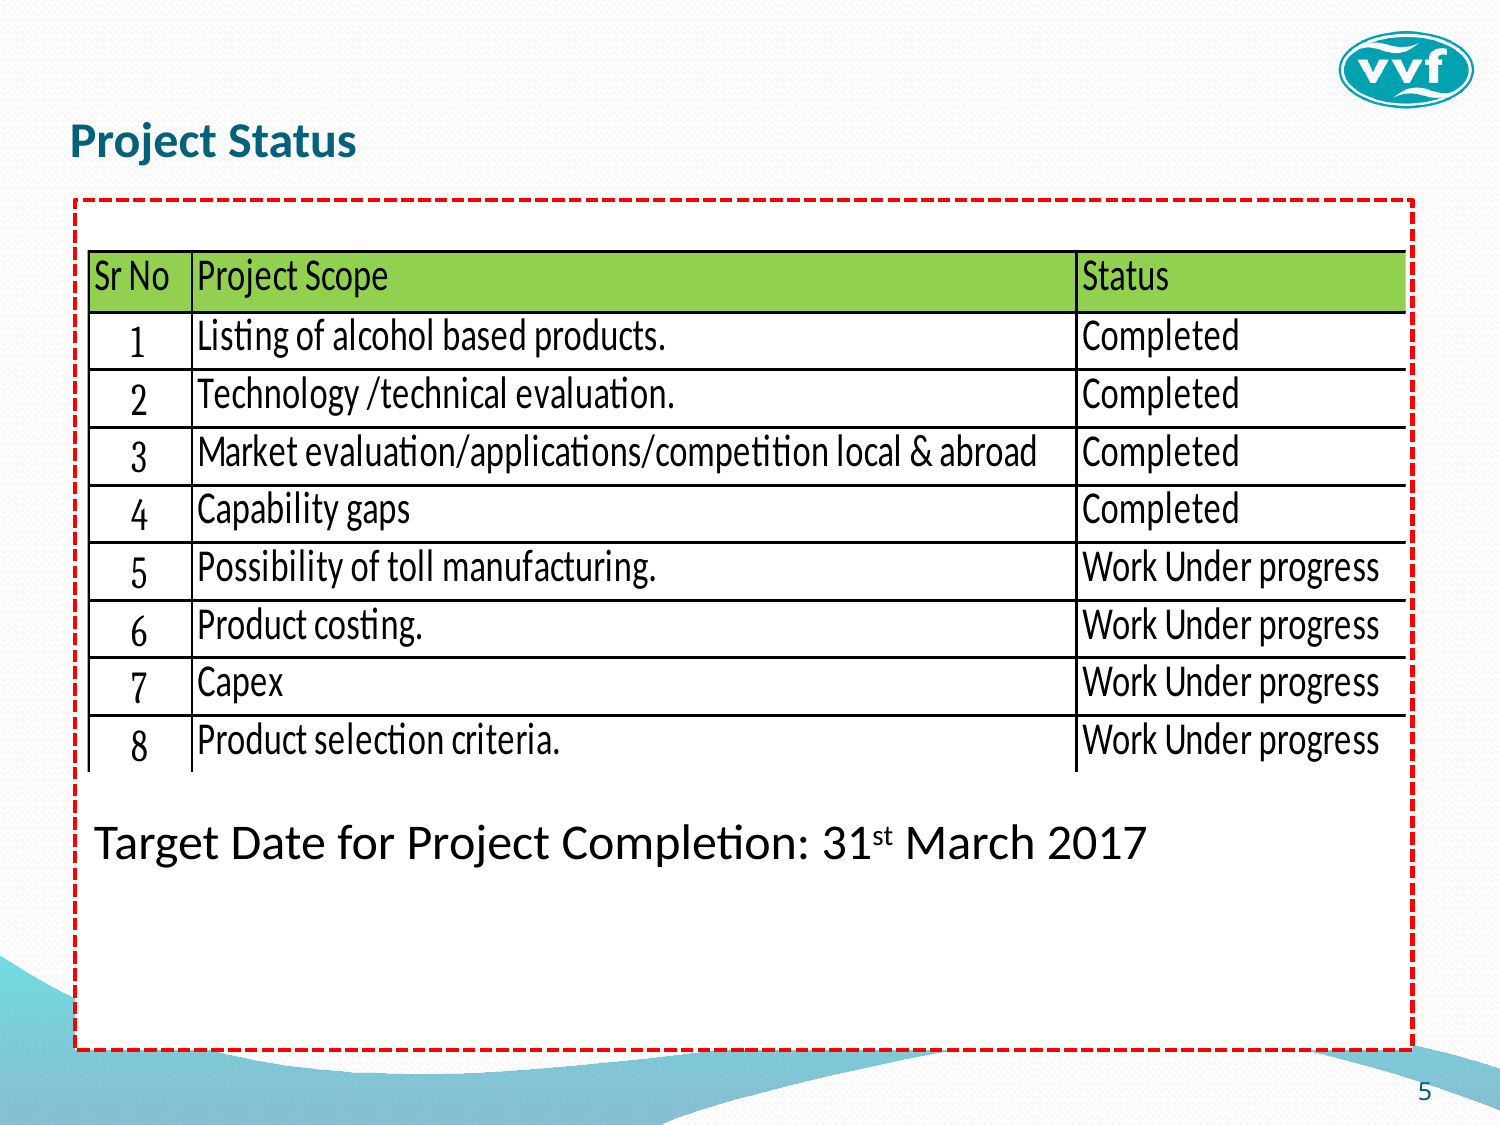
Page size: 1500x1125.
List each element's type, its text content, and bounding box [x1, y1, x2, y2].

title Project Status [62, 24, 1400, 175]
list Target Date for Project Completion: 31st March 2017 [73, 198, 1415, 1052]
picture [87, 249, 1409, 776]
picture [1400, 31, 1475, 113]
slide_number 5 [1374, 1050, 1475, 1110]
